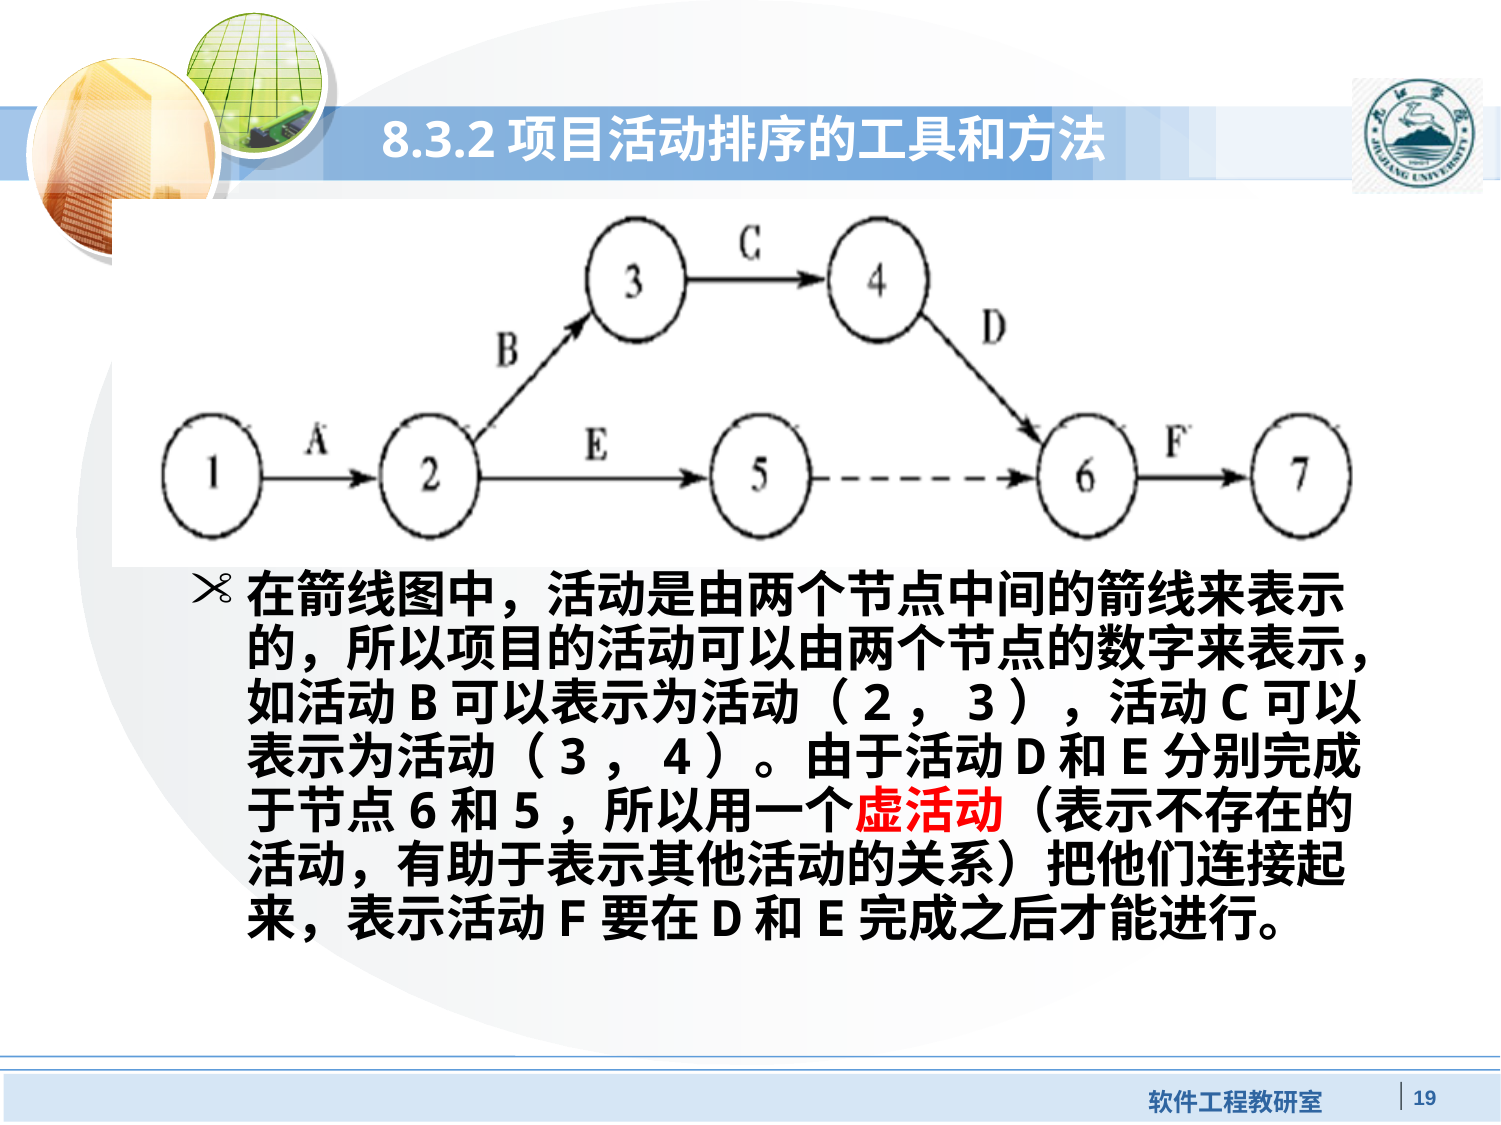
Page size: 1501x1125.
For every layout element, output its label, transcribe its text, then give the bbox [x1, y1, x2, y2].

list 在箭线图中，活动是由两个节点中间的箭线来表示的，所以项目的活动可以由两个节点的数字来表示，如活动B可以表示为活动（2，3），活动C可以表示为活动（3，4）。由于活动D和E分别完成于节点6和5，所以用一个虚活动（表示不存在的活动，有助于表示其他活动的关系）把他们连接起来，表示活动F要在D和E完成之后才能进行。 [175, 562, 1400, 960]
picture [32, 199, 1379, 568]
picture [32, 14, 321, 78]
title 8.3.2项目活动排序的工具和方法 [0, 78, 1501, 205]
